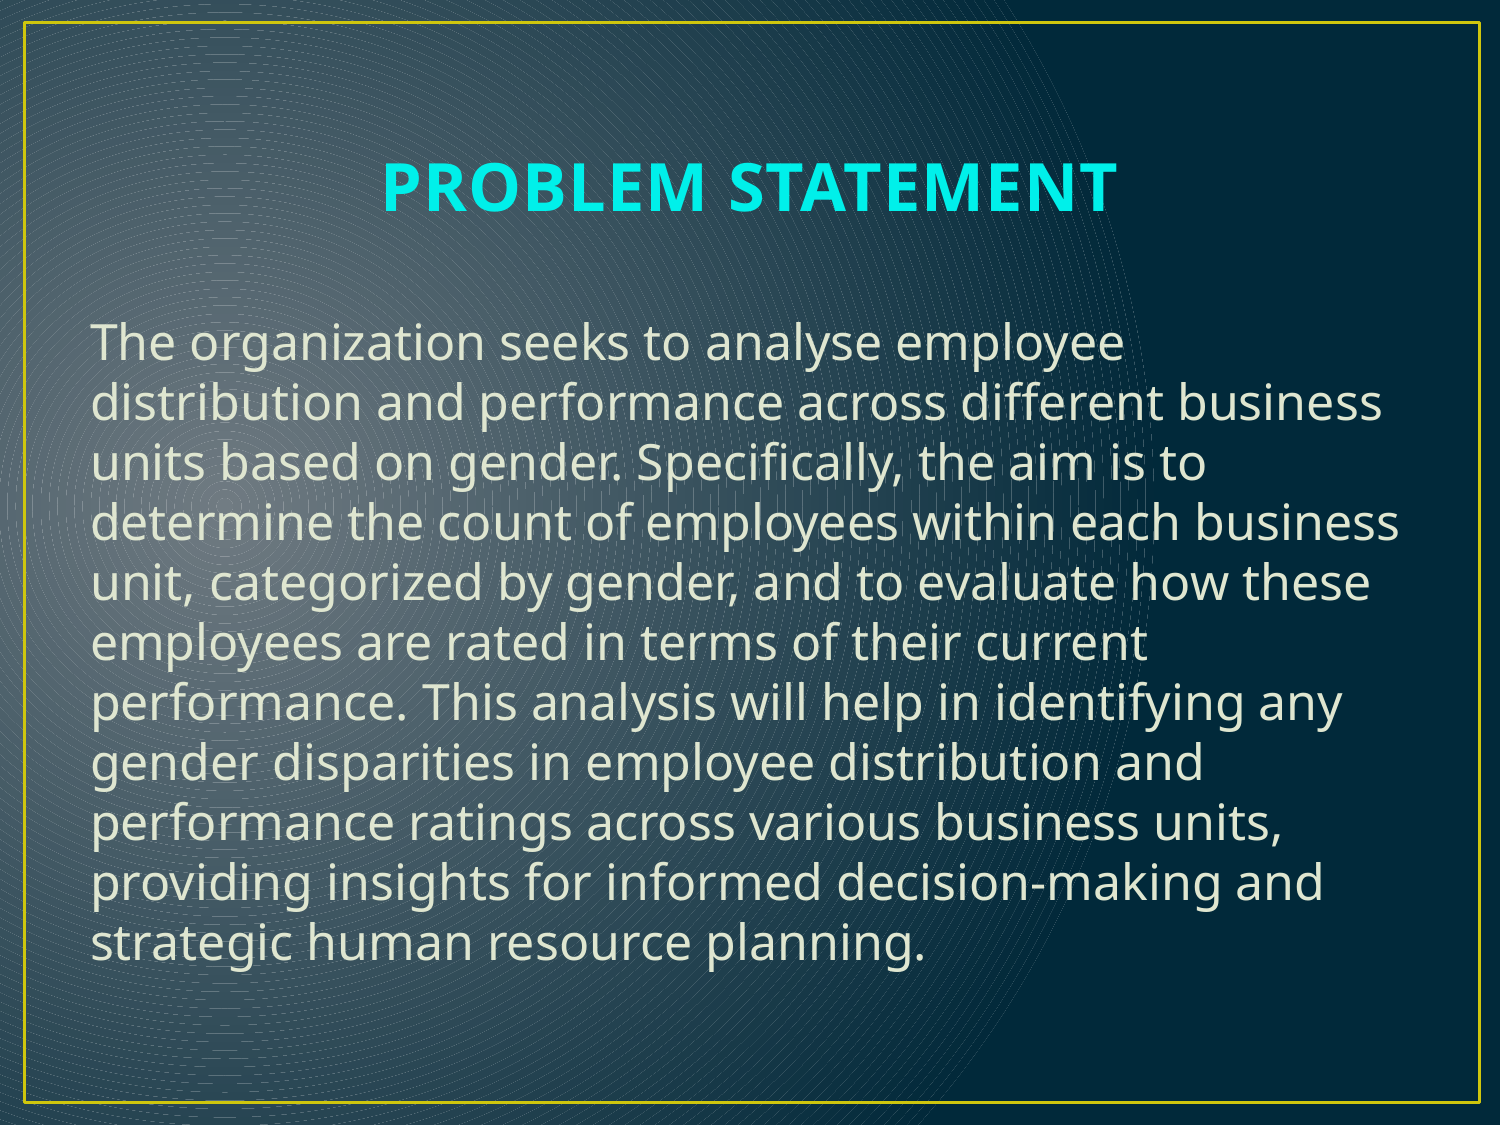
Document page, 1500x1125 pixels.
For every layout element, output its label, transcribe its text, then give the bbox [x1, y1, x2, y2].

list The organization seeks to analyse employee distribution and performance across different business units based on gender. Specifically, the aim is to determine the count of employees within each business unit, categorized by gender, and to evaluate how these employees are rated in terms of their current performance. This analysis will help in identifying any gender disparities in employee distribution and performance ratings across various business units, providing insights for informed decision-making and strategic human resource planning. [75, 302, 1425, 1005]
title PROBLEM STATEMENT [75, 45, 1425, 233]
